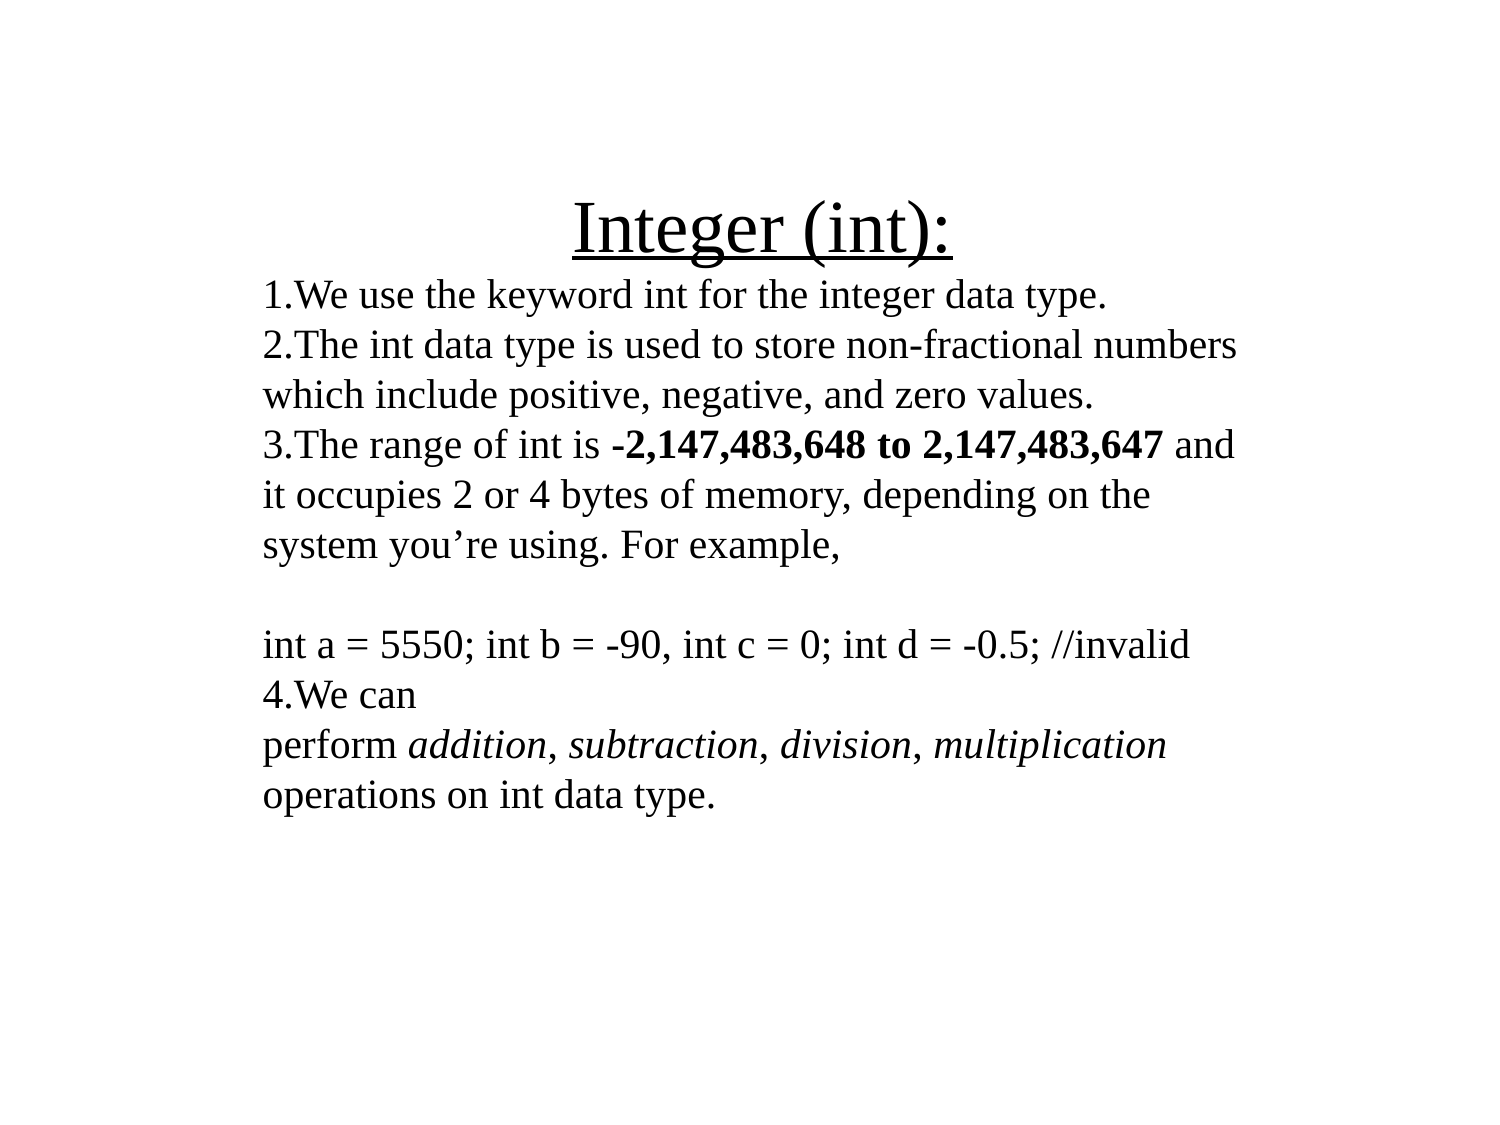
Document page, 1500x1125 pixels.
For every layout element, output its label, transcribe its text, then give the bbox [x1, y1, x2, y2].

text_box Integer (int): We use the keyword int for the integer data type. The int data type is used to store non-fractional numbers which include positive, negative, and zero values. The range of int is -2,147,483,648 to 2,147,483,647 and it occupies 2 or 4 bytes of memory, depending on the system you’re using. For example, int a = 5550; int b = -90, int c = 0; int d = -0.5; //invalid We can perform addition, subtraction, division, multiplication operations on int data type. [262, 150, 1263, 889]
